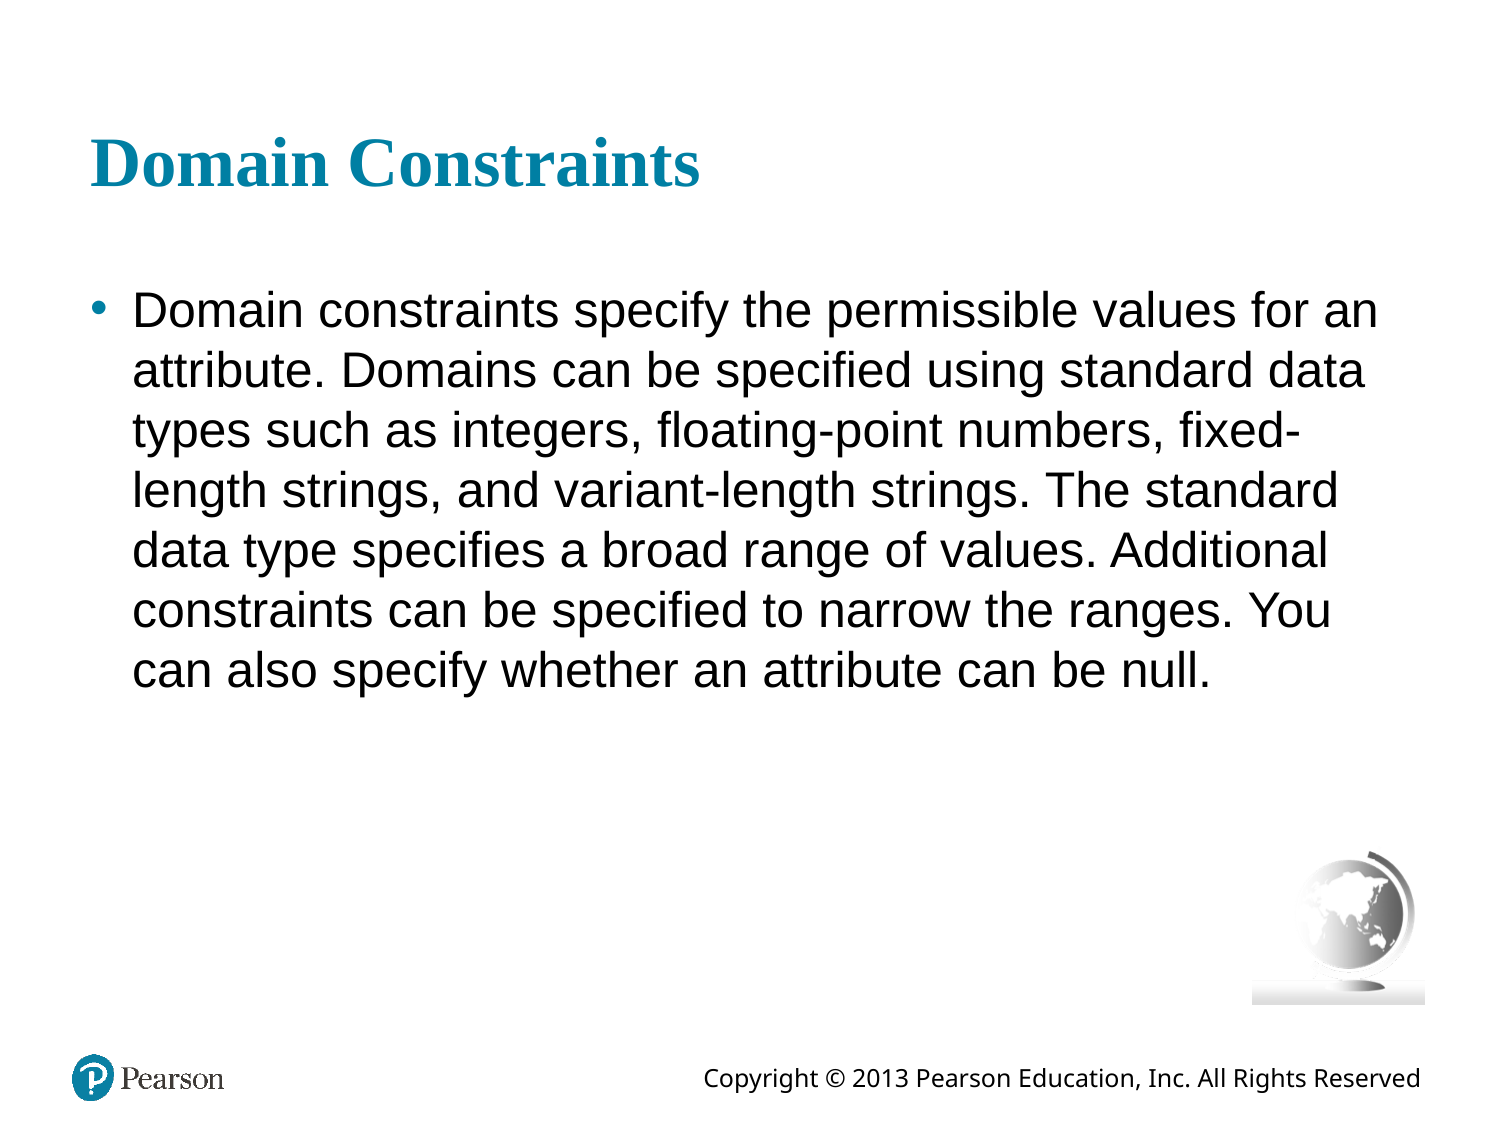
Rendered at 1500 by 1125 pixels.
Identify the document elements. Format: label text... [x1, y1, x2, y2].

picture [81, 1063, 106, 1088]
picture [72, 1054, 88, 1070]
picture [72, 1088, 82, 1101]
picture [99, 1054, 224, 1101]
title Domain Constraints [75, 35, 1425, 216]
list Domain constraints specify the permissible values for an attribute. Domains can be specified using standard data types such as integers, floating-point numbers, fixed-length strings, and variant-length strings. The standard data type specifies a broad range of values. Additional constraints can be specified to narrow the ranges. You can also specify whether an attribute can be null. [75, 262, 1425, 1005]
